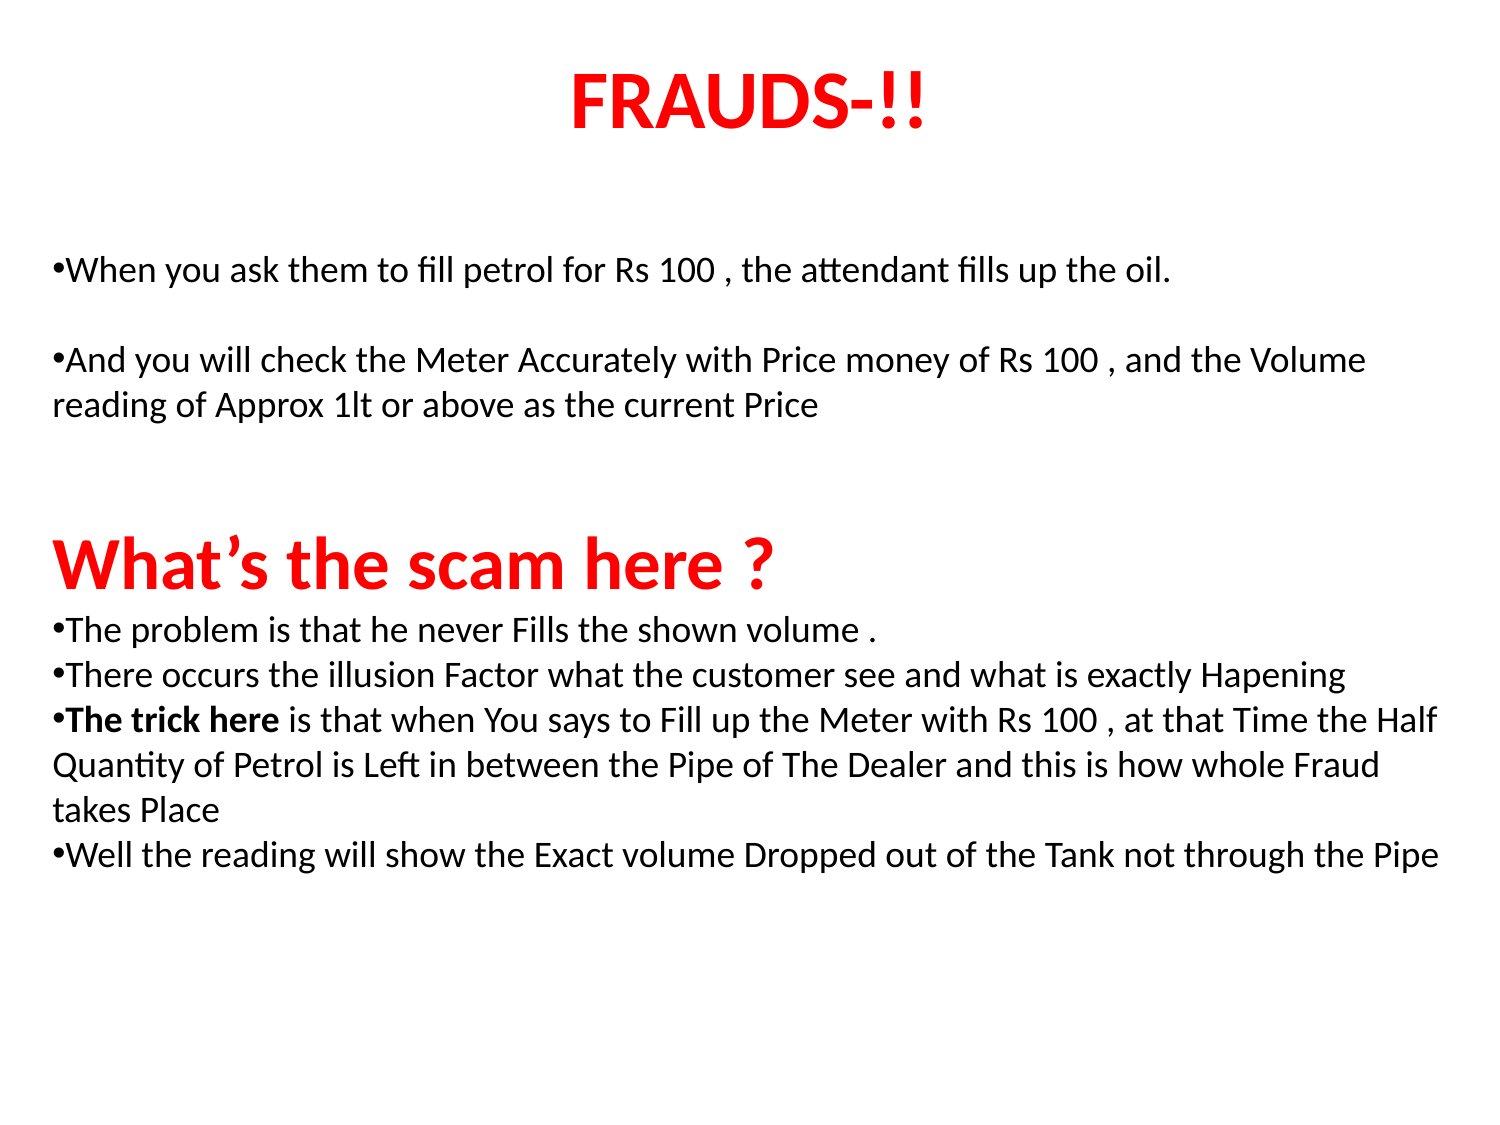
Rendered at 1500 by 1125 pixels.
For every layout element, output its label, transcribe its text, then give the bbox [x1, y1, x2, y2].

text_box FRAUDS-!! When you ask them to fill petrol for Rs 100 , the attendant fills up the oil. And you will check the Meter Accurately with Price money of Rs 100 , and the Volume reading of Approx 1lt or above as the current Price What’s the scam here ? The problem is that he never Fills the shown volume . There occurs the illusion Factor what the customer see and what is exactly Hapening The trick here is that when You says to Fill up the Meter with Rs 100 , at that Time the Half Quantity of Petrol is Left in between the Pipe of The Dealer and this is how whole Fraud takes Place Well the reading will show the Exact volume Dropped out of the Tank not through the Pipe [37, 37, 1463, 973]
